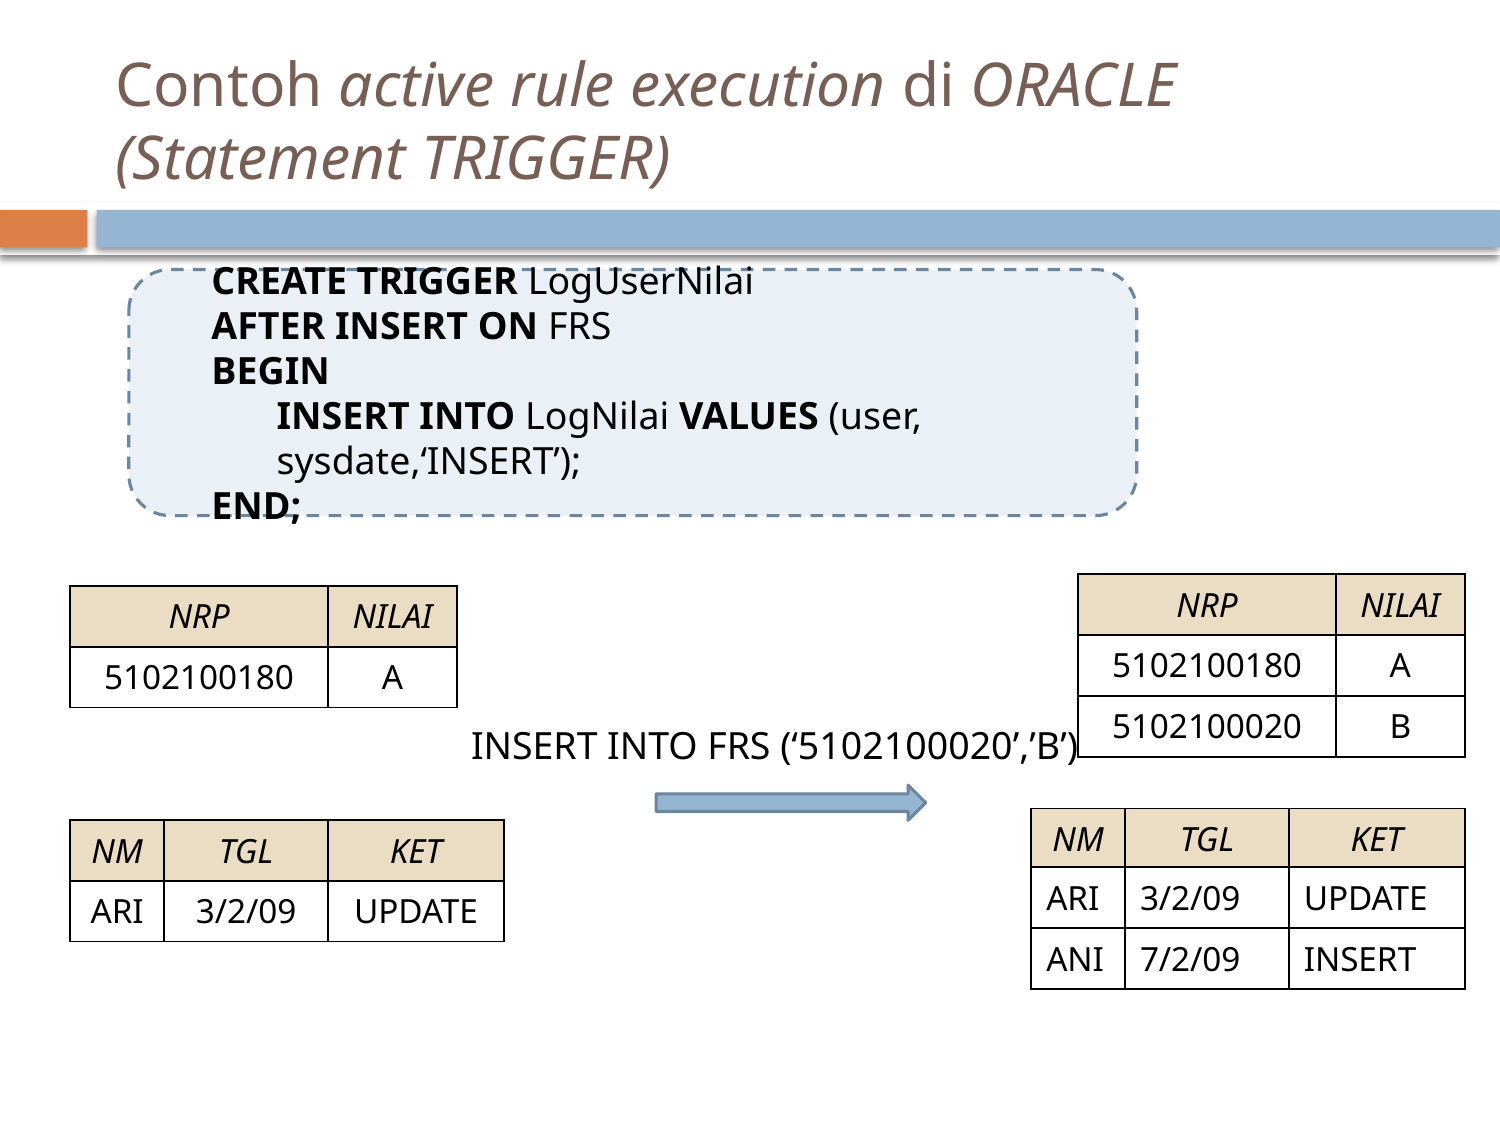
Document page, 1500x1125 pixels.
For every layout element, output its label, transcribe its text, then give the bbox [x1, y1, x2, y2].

table_cell 3/2/09 [165, 882, 327, 941]
table_cell UPDATE [1290, 868, 1464, 927]
table_cell INSERT [1290, 929, 1464, 988]
table_cell A [329, 648, 456, 707]
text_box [480, 714, 1070, 821]
table_cell 5102100020 [1079, 697, 1335, 756]
title Contoh active rule execution di ORACLE (Statement TRIGGER) [100, 37, 1438, 200]
table_header NILAI [329, 587, 456, 646]
table_header NRP [1079, 575, 1335, 634]
table_cell ARI [1032, 868, 1124, 927]
table_cell 7/2/09 [1126, 929, 1288, 988]
table_cell 5102100180 [71, 648, 327, 707]
table_cell B [1337, 697, 1464, 756]
table_cell 3/2/09 [1126, 868, 1288, 927]
table_cell ANI [1032, 929, 1124, 988]
table_header TGL [165, 821, 327, 880]
table_cell 5102100180 [1079, 636, 1335, 695]
table_cell ARI [71, 882, 163, 941]
table_cell A [1337, 636, 1464, 695]
table_header NM [1032, 809, 1124, 866]
table_header NM [71, 821, 163, 880]
table_header NRP [71, 587, 327, 646]
table_header KET [329, 821, 503, 880]
table_header NILAI [1337, 575, 1464, 634]
table_header KET [1290, 809, 1464, 866]
text_box CREATE TRIGGER LogUserNilai AFTER INSERT ON FRS BEGIN INSERT INTO LogNilai VALUES (user, sysdate,‘INSERT’); END; [127, 267, 1139, 518]
table_header TGL [1126, 809, 1288, 866]
table_cell UPDATE [329, 882, 503, 941]
